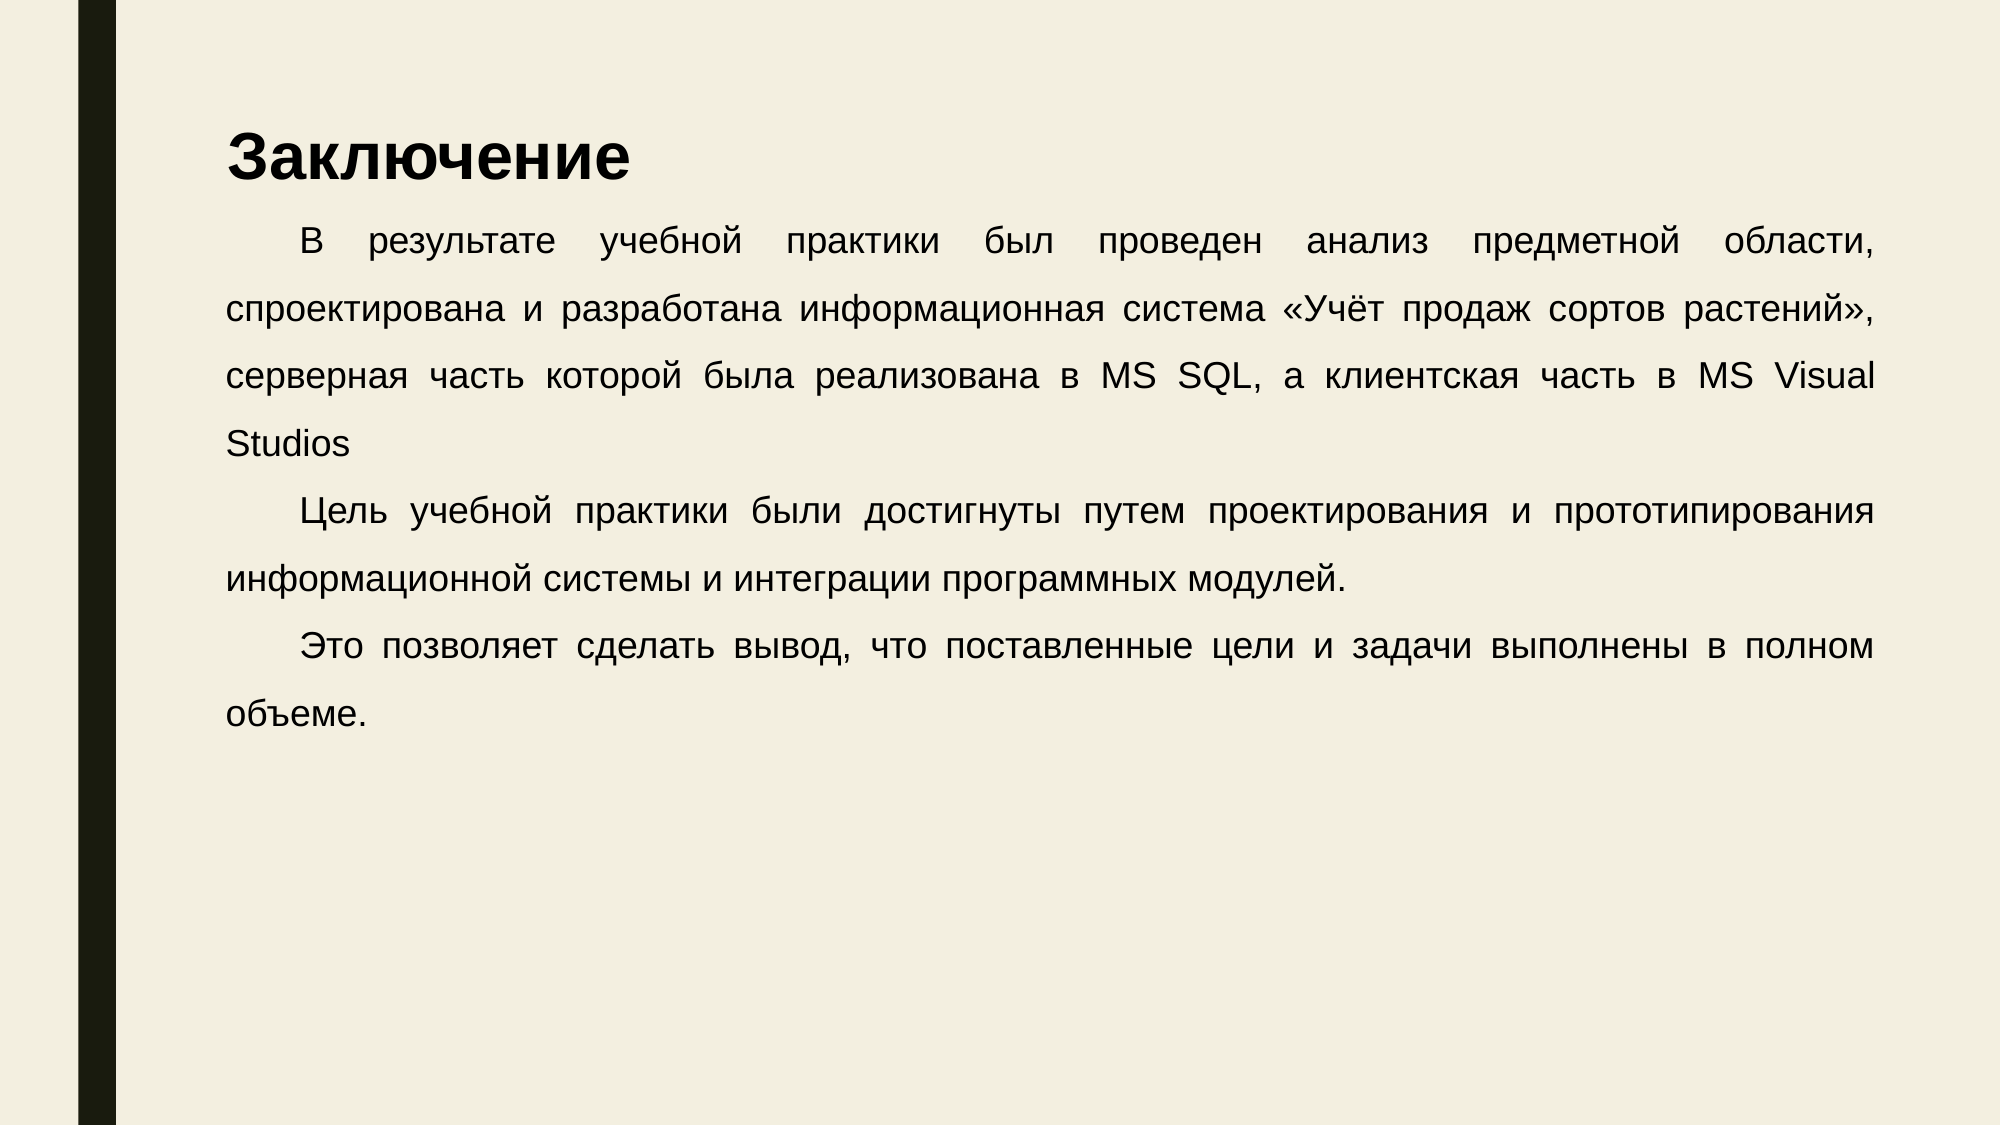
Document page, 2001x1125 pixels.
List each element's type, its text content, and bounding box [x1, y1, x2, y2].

text_box В результате учебной практики был проведен анализ предметной области, спроектирована и разработана информационная система «Учёт продаж сортов растений», серверная часть которой была реализована в MS SQL, а клиентская часть в MS Visual Studios Цель учебной практики были достигнуты путем проектирования и прототипирования информационной системы и интеграции программных модулей. Это позволяет сделать вывод, что поставленные цели и задачи выполнены в полном объеме. [210, 186, 1891, 742]
text_box Заключение [212, 65, 647, 186]
